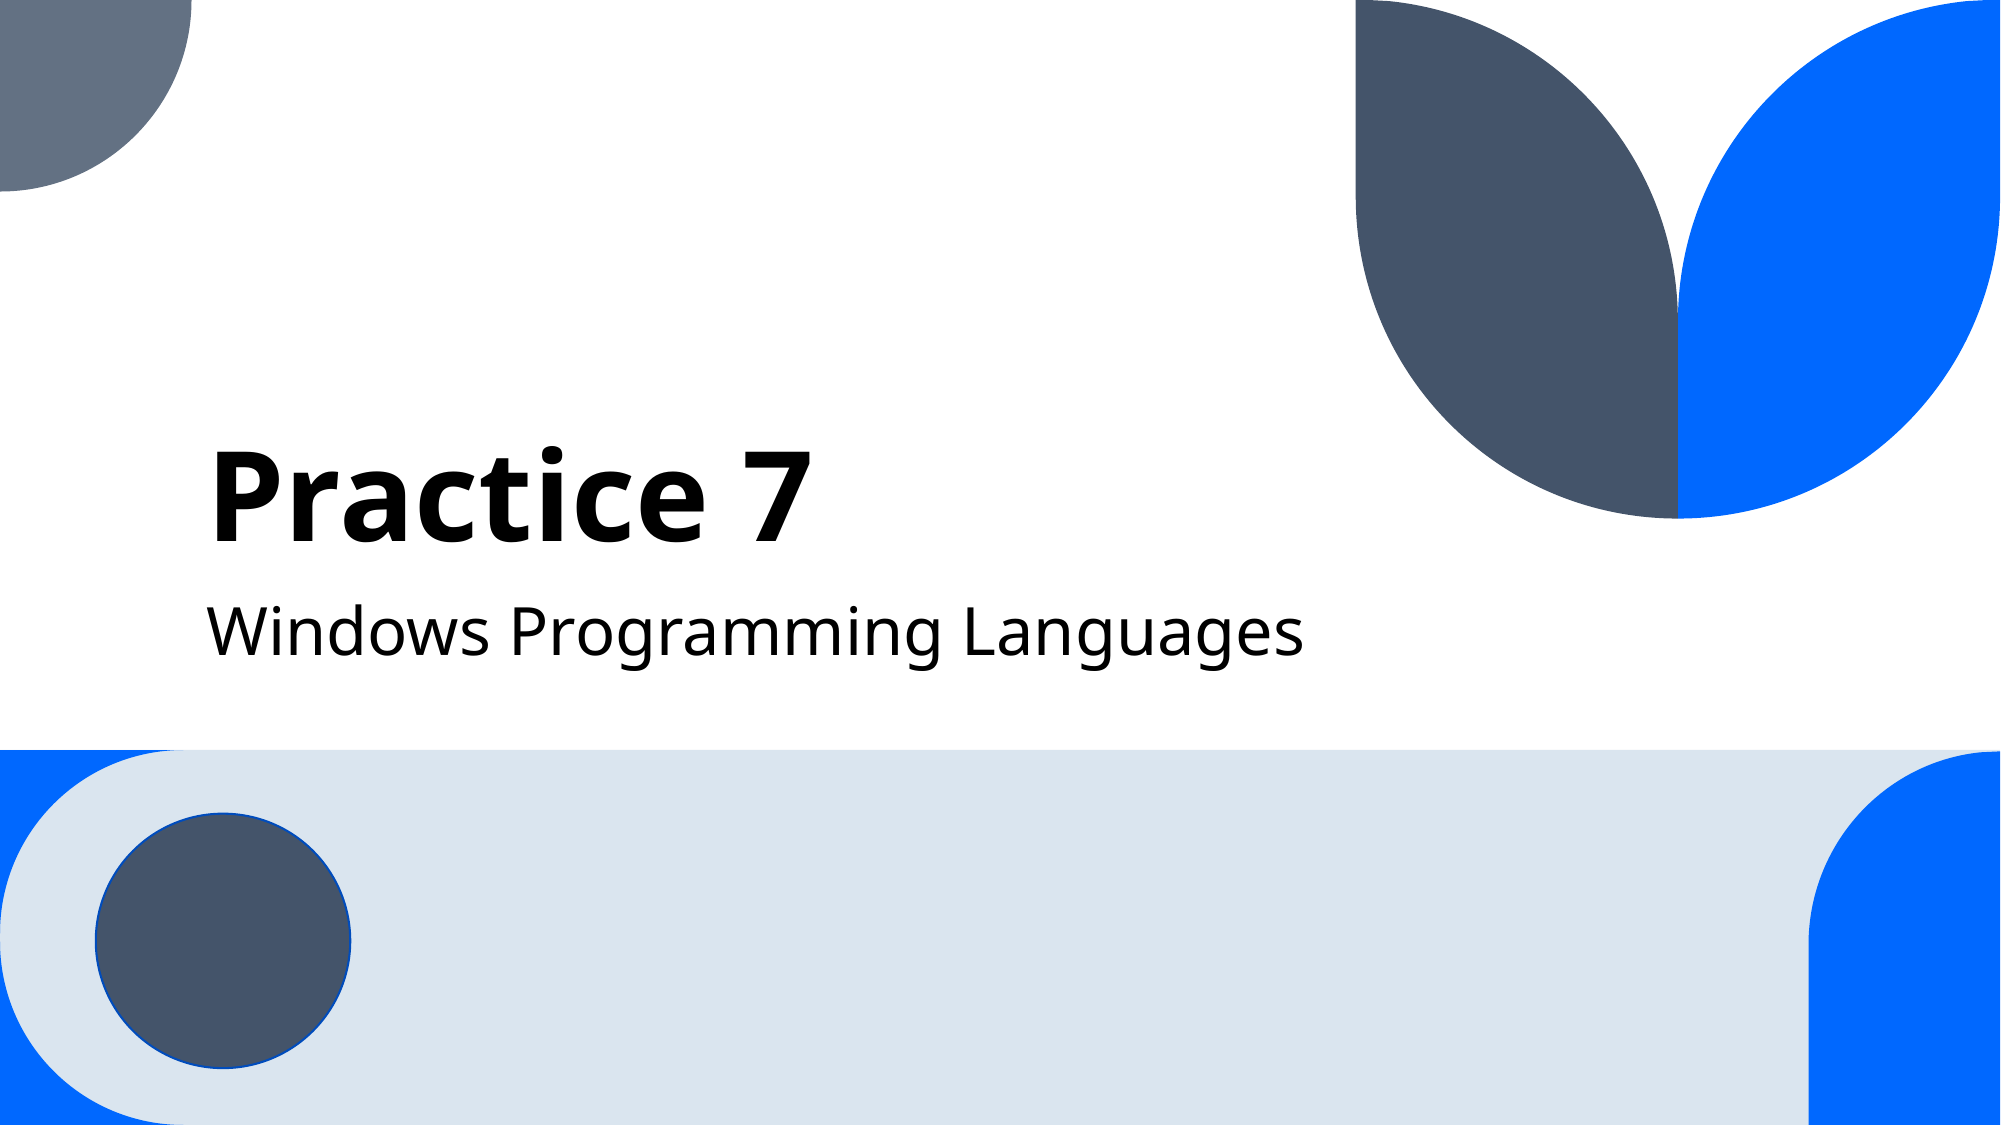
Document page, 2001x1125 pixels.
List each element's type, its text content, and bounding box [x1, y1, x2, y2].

title Practice 7 [191, 184, 1356, 576]
subtitle Windows Programming Languages [191, 590, 1750, 724]
